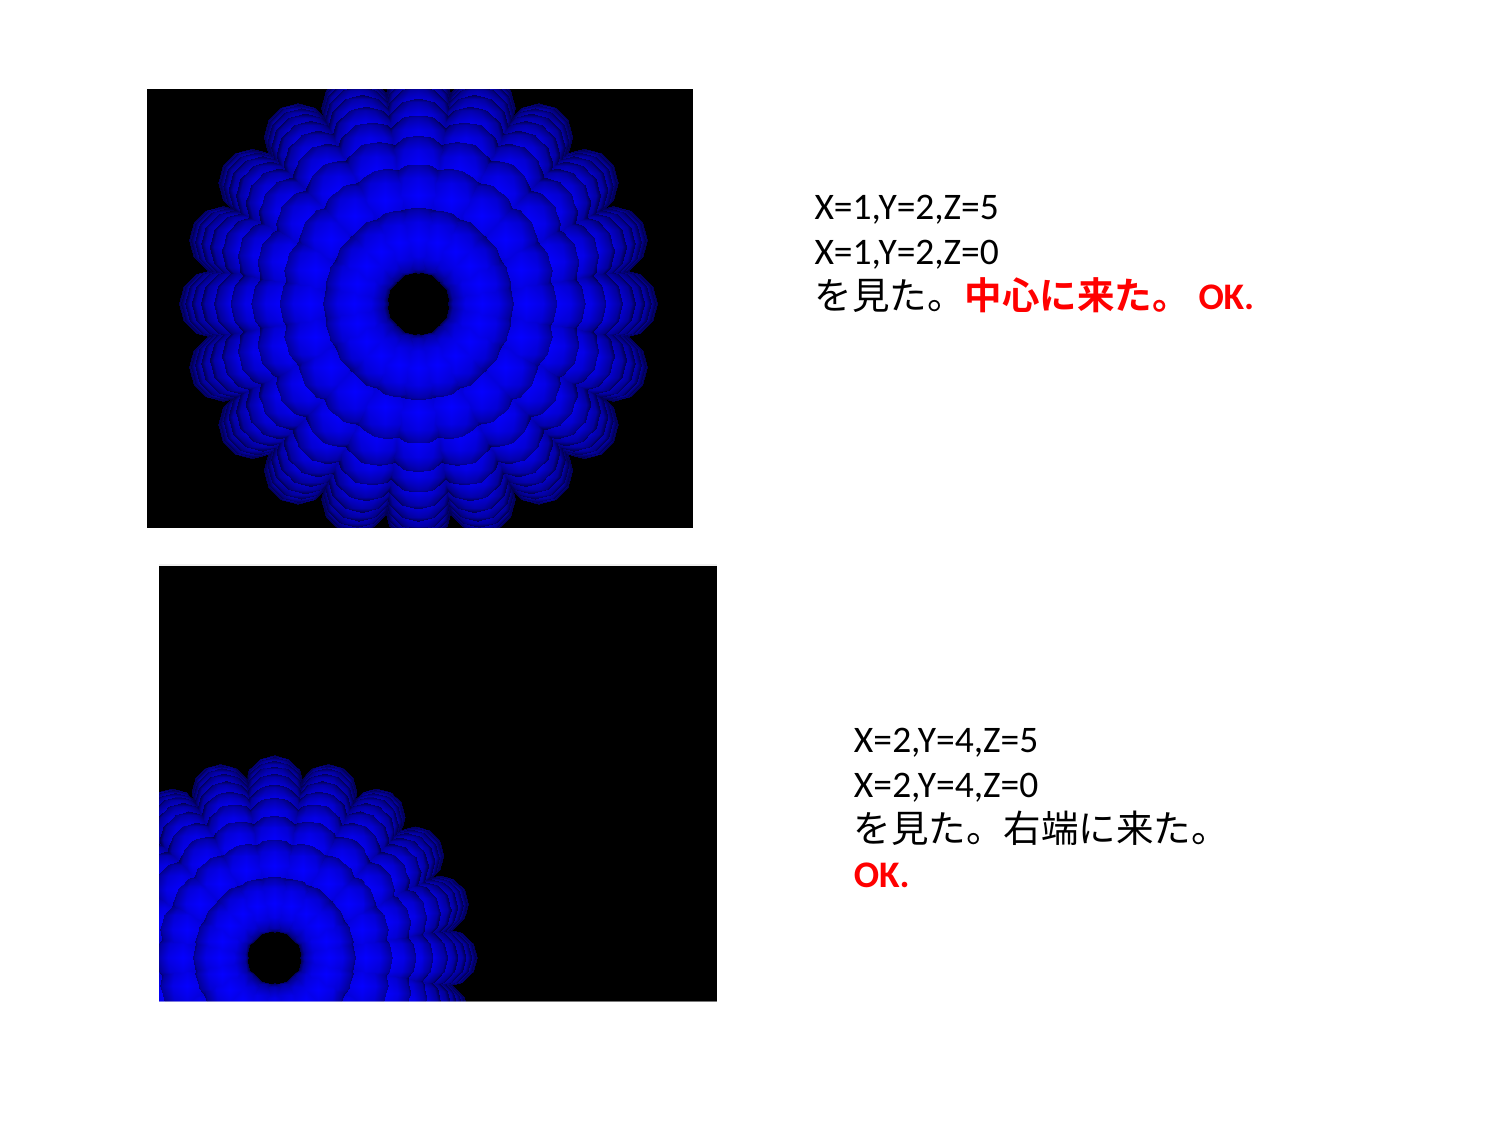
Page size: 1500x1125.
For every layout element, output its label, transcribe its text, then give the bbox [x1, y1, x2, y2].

text_box X=1,Y=2,Z=5 X=1,Y=2,Z=0 を見た。中心に来た。OK. [799, 174, 1270, 325]
text_box X=2,Y=4,Z=5 X=2,Y=4,Z=0 を見た。右端に来た。 OK. [839, 707, 1244, 903]
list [147, 89, 694, 529]
picture [159, 564, 717, 1002]
